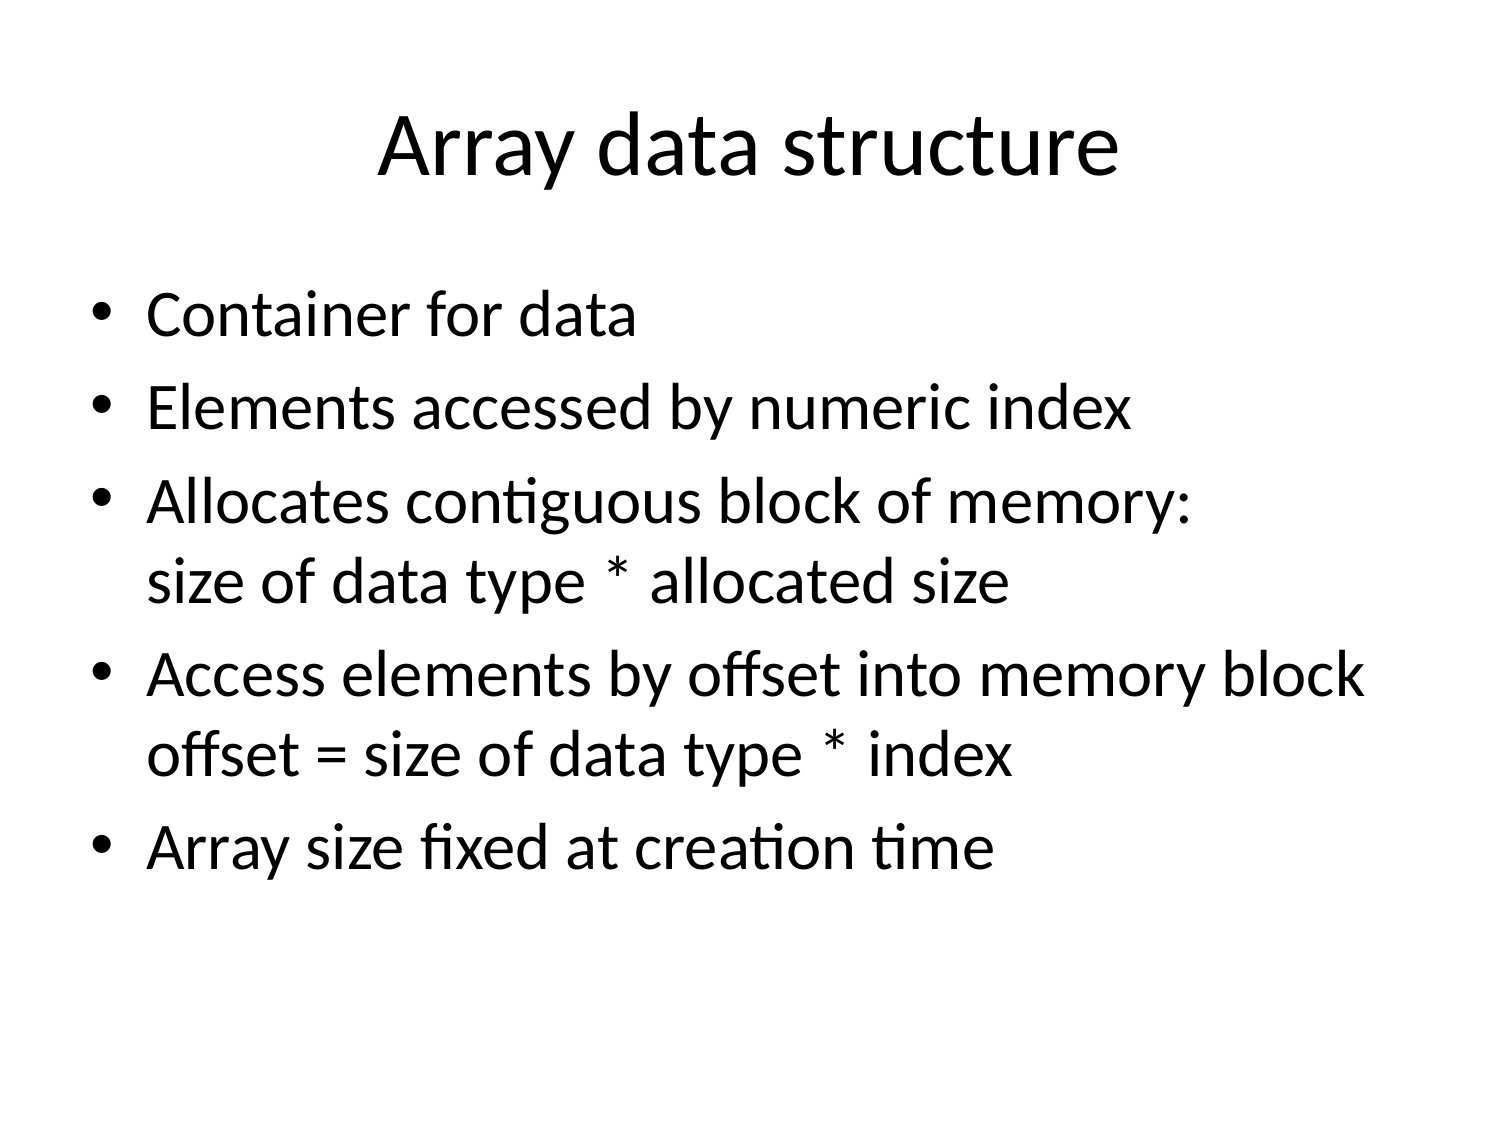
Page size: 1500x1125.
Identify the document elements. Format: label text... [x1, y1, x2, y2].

title Array data structure [75, 45, 1425, 233]
list Container for data Elements accessed by numeric index Allocates contiguous block of memory: size of data type * allocated size Access elements by offset into memory block offset = size of data type * index Array size fixed at creation time [75, 262, 1425, 1005]
